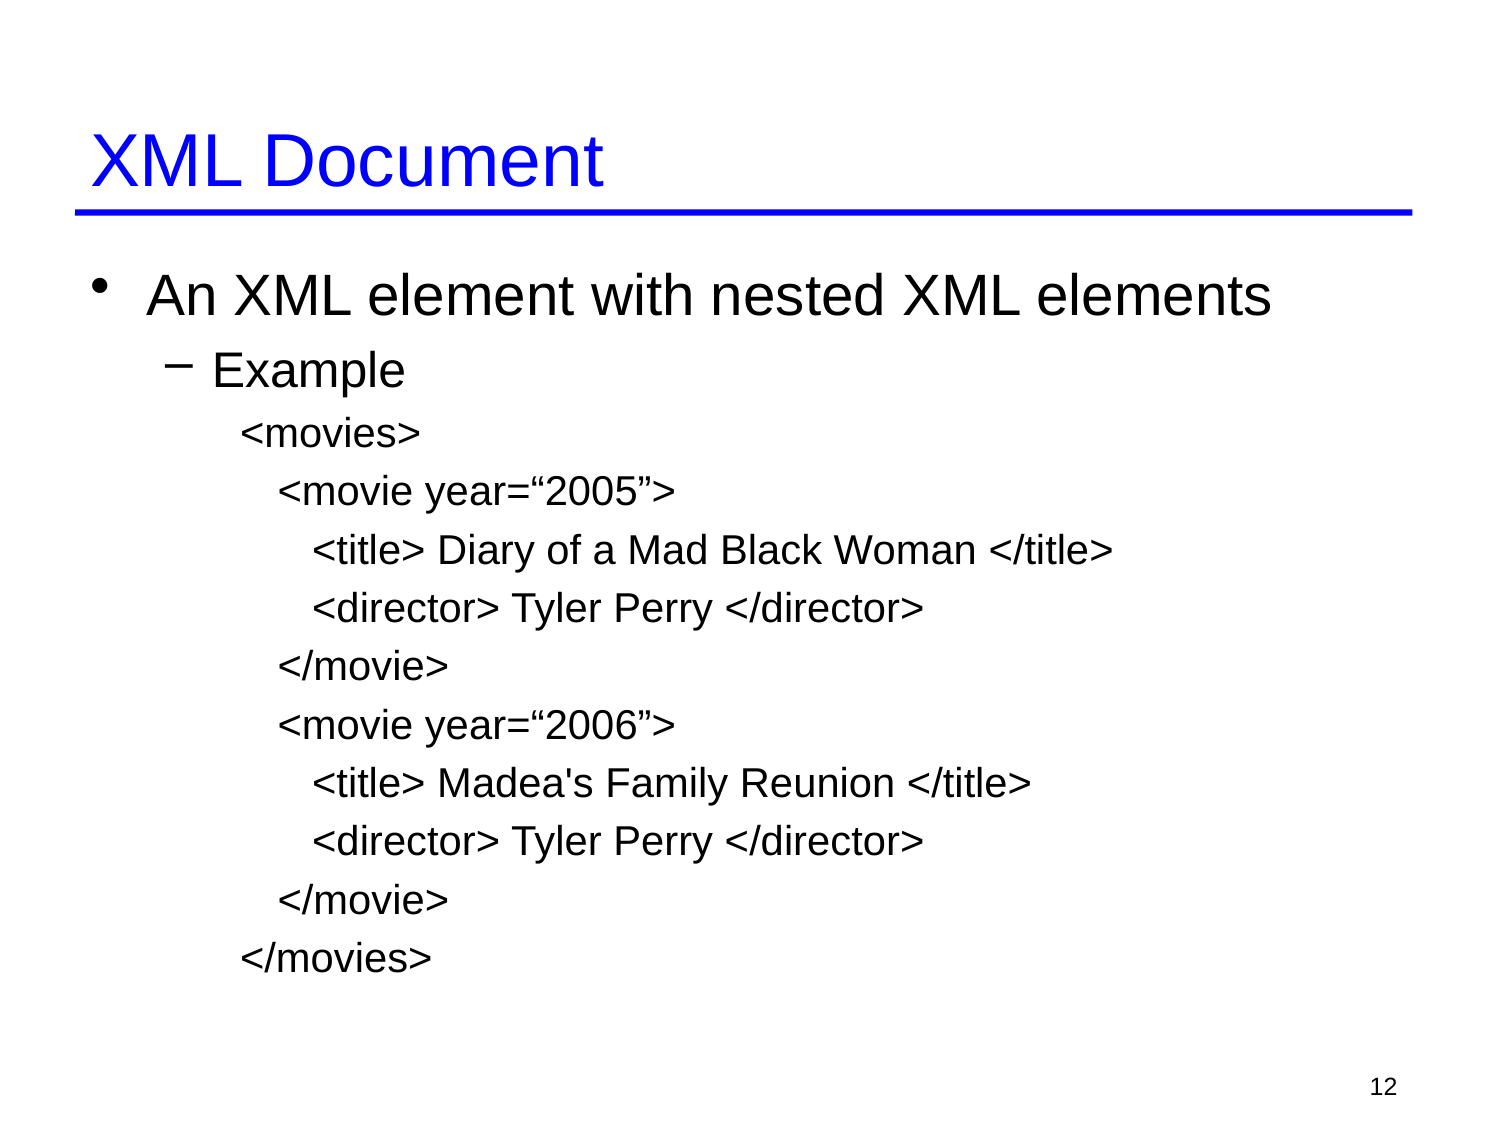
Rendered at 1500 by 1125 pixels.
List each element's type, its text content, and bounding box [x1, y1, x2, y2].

list An XML element with nested XML elements Example <movies> <movie year=“2005”> <title> Diary of a Mad Black Woman </title> <director> Tyler Perry </director> </movie> <movie year=“2006”> <title> Madea's Family Reunion </title> <director> Tyler Perry </director> </movie> </movies> [74, 249, 1413, 1051]
slide_number 12 [1099, 1062, 1413, 1101]
title XML Document [74, 99, 1413, 213]
